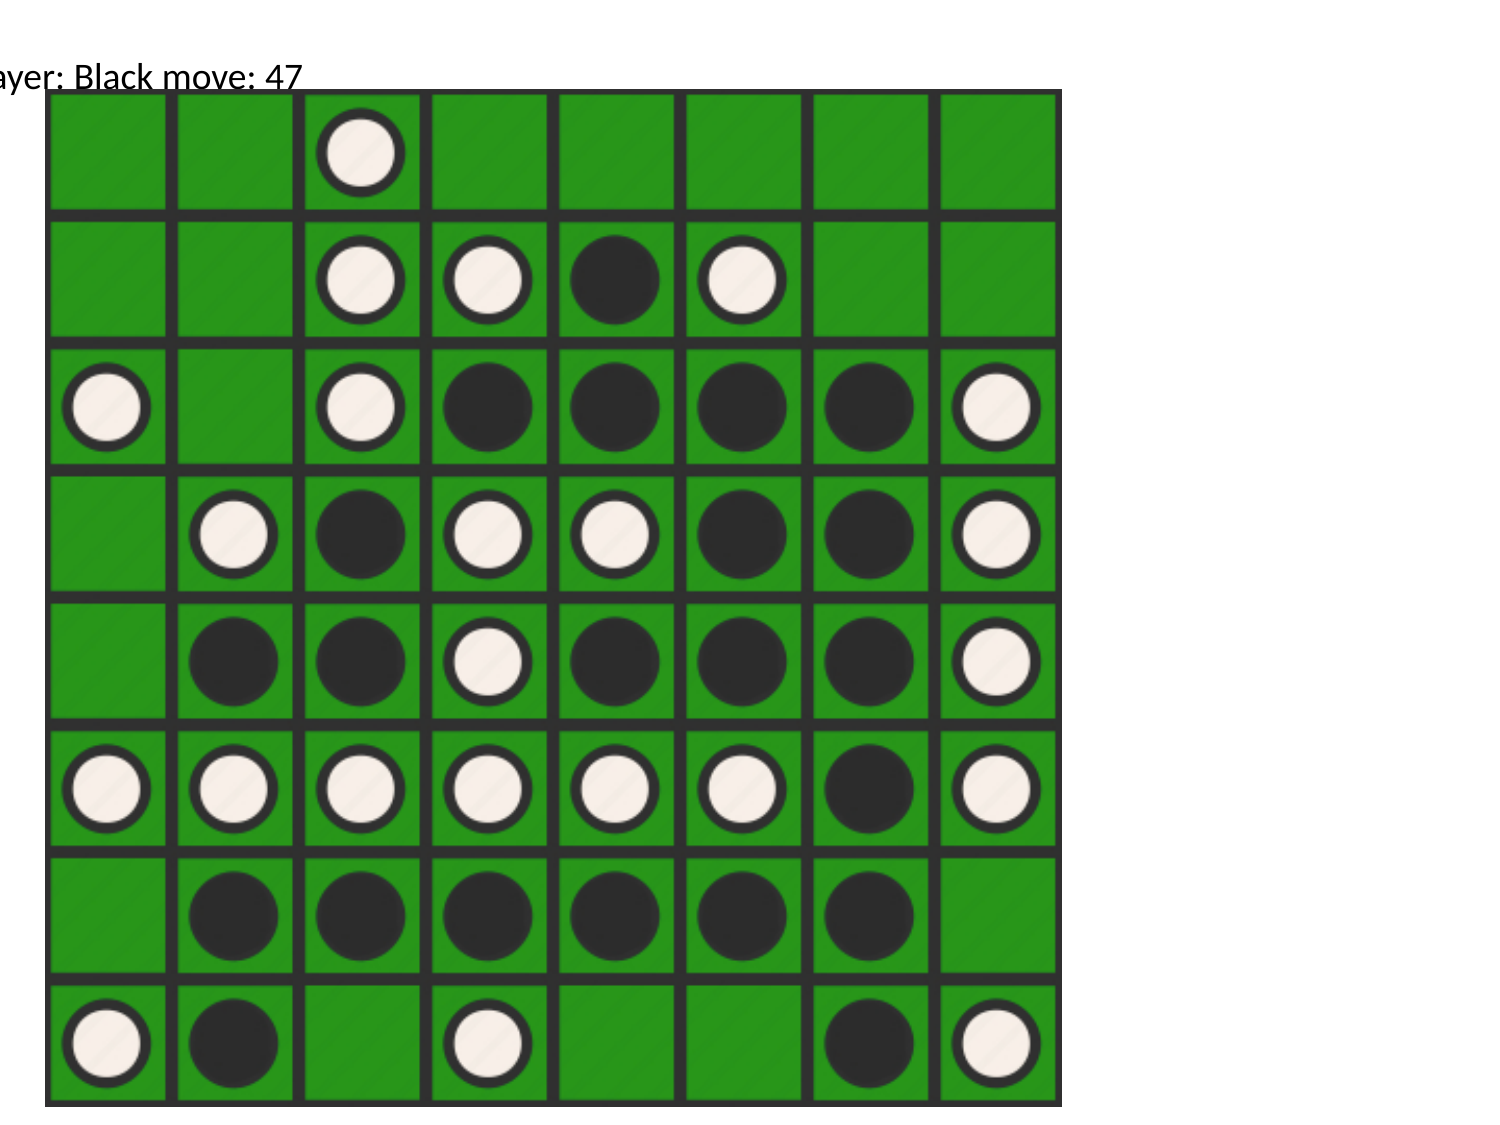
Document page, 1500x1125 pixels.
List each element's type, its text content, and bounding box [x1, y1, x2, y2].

picture [44, 89, 1062, 1107]
text_box turn: 41 player: Black move: 47 [0, 44, 319, 105]
